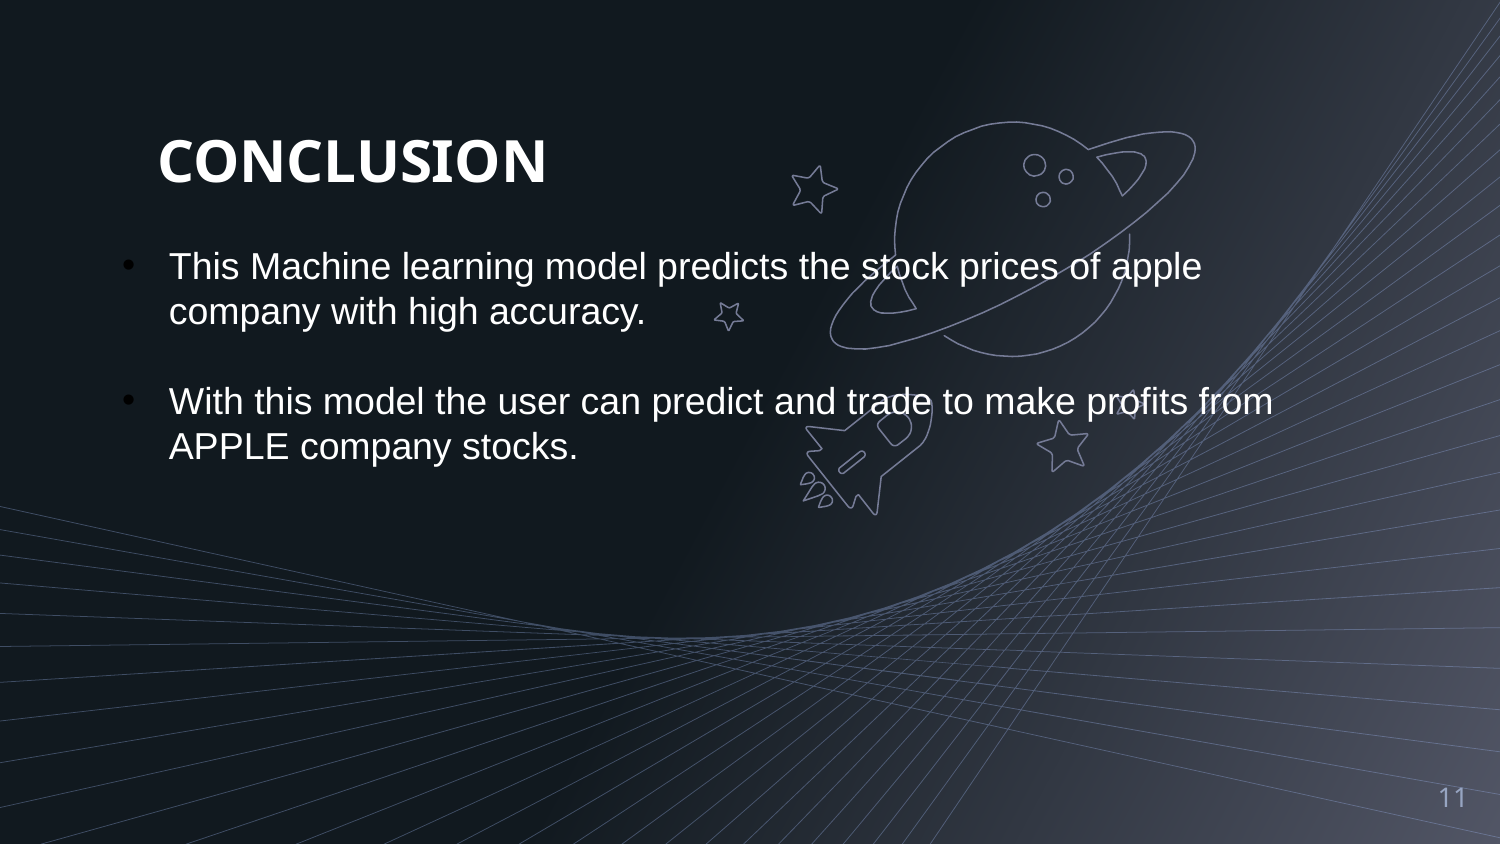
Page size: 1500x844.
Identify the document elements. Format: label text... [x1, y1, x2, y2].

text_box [803, 389, 928, 514]
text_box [862, 90, 1163, 391]
text_box This Machine learning model predicts the stock prices of apple company with high accuracy. With this model the user can predict and trade to make profits from APPLE company stocks. [107, 234, 857, 475]
text_box CONCLUSION [142, 116, 857, 202]
text_box This Machine learning model predicts the stock prices of apple company with high accuracy. With this model the user can predict and trade to make profits from APPLE company stocks. [932, 234, 1370, 475]
slide_number 11 [1378, 766, 1469, 832]
